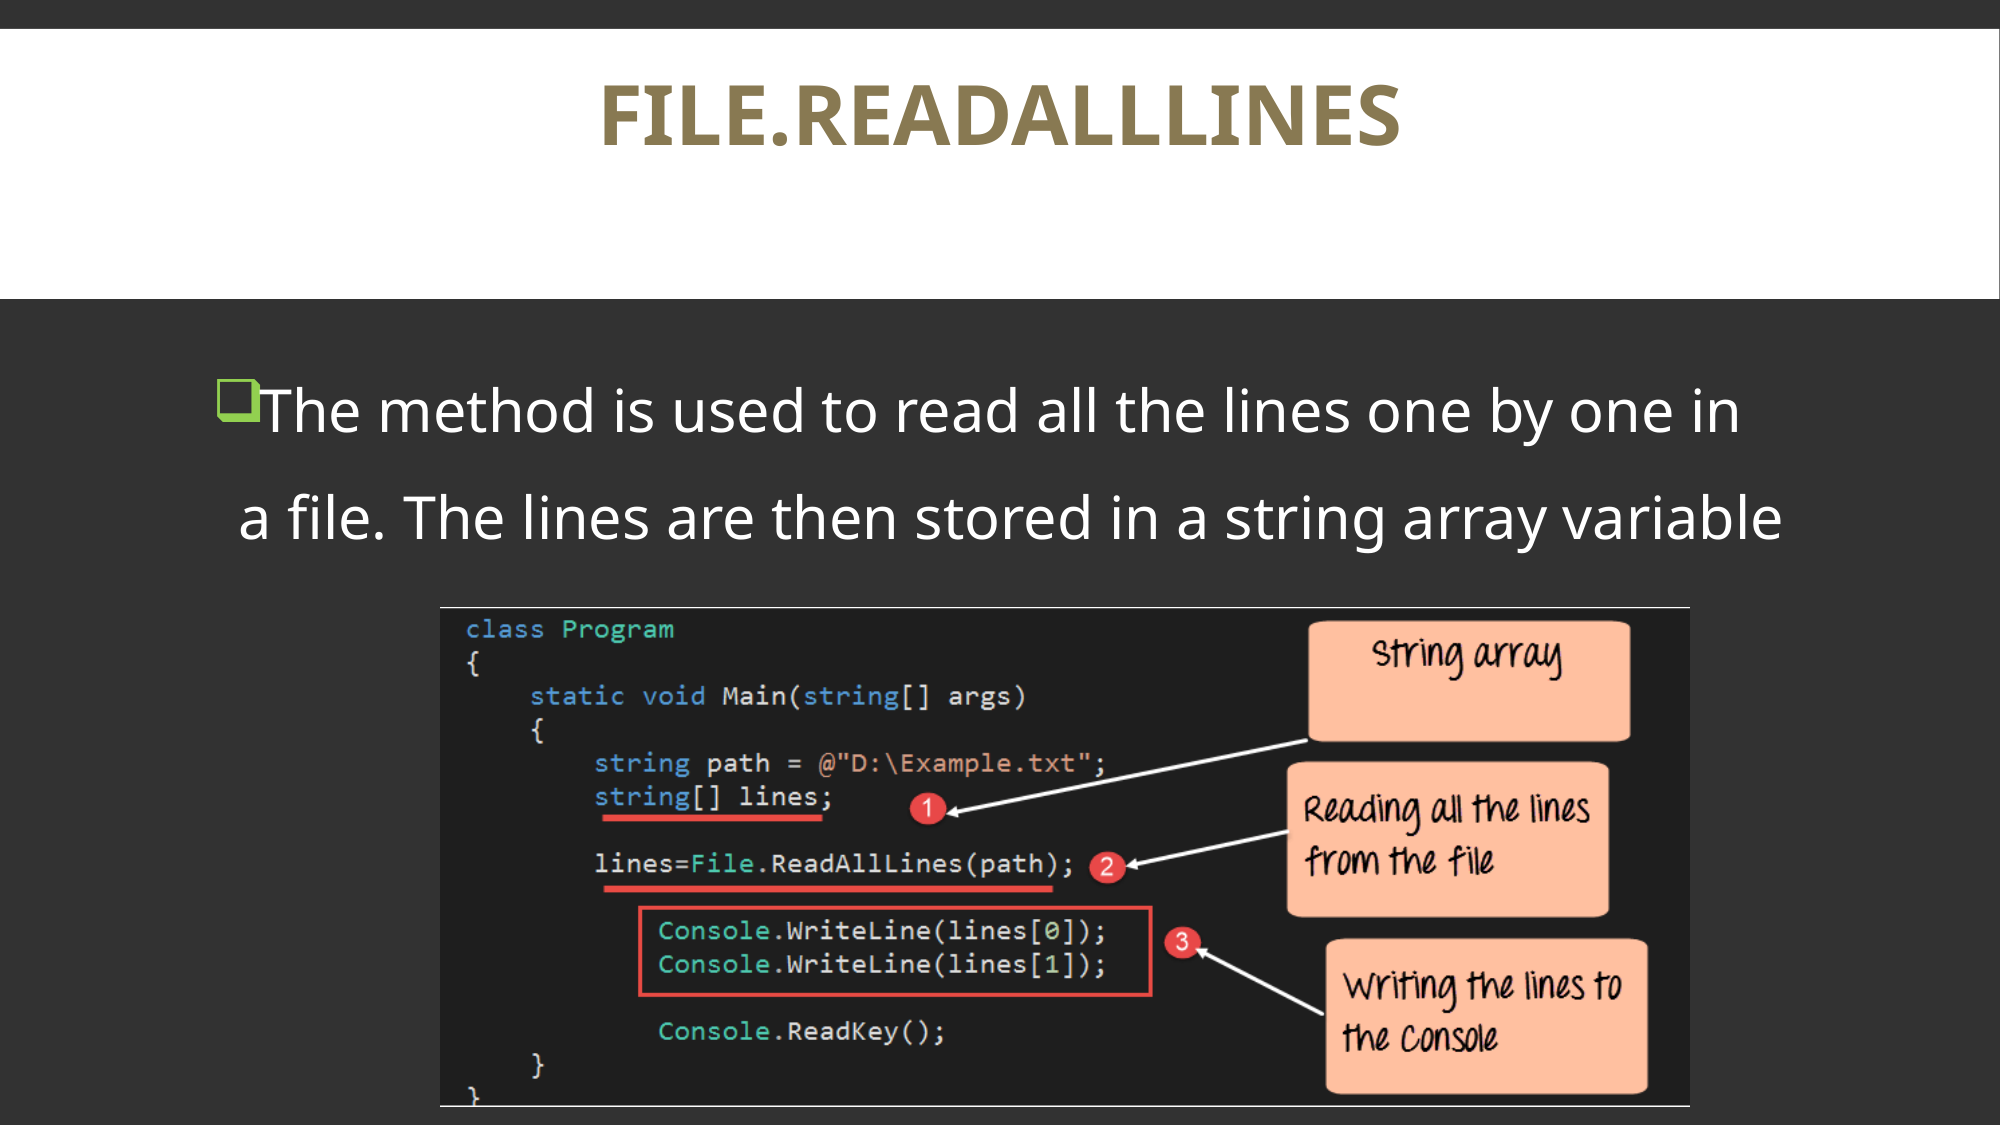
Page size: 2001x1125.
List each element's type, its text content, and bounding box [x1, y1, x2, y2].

list The method is used to read all the lines one by one in a file. The lines are then stored in a string array variable [197, 329, 1803, 572]
title File.ReadAlllines [197, 46, 1803, 295]
picture [440, 607, 1690, 1107]
